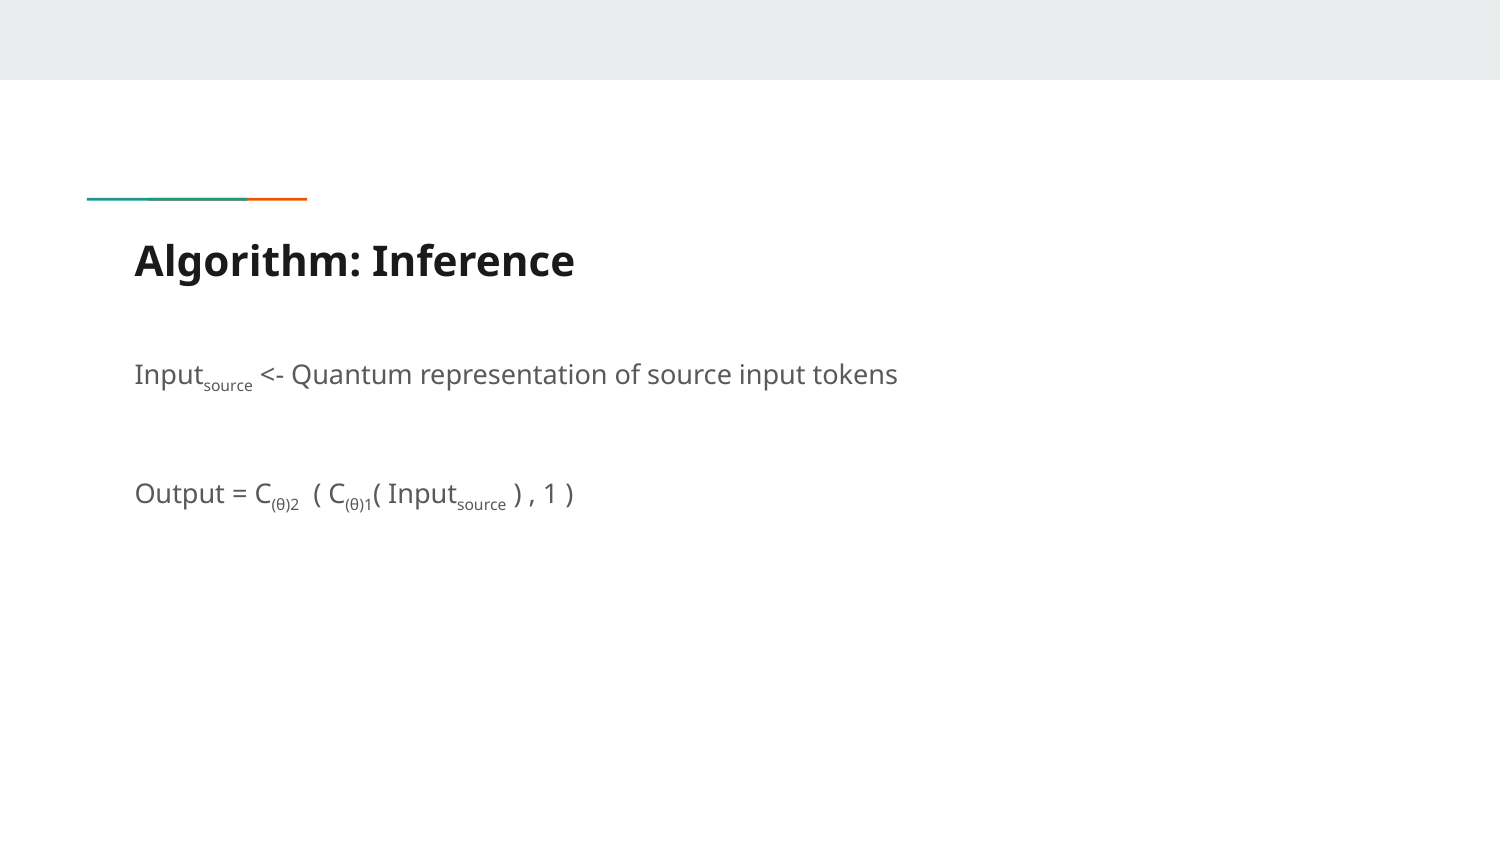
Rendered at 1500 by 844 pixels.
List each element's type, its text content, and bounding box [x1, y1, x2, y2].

list Inputsource <- Quantum representation of source input tokens Output = C(θ)2 ( C(θ)1( Inputsource ) , 1 ) [119, 341, 1381, 762]
title Algorithm: Inference [119, 216, 1381, 305]
